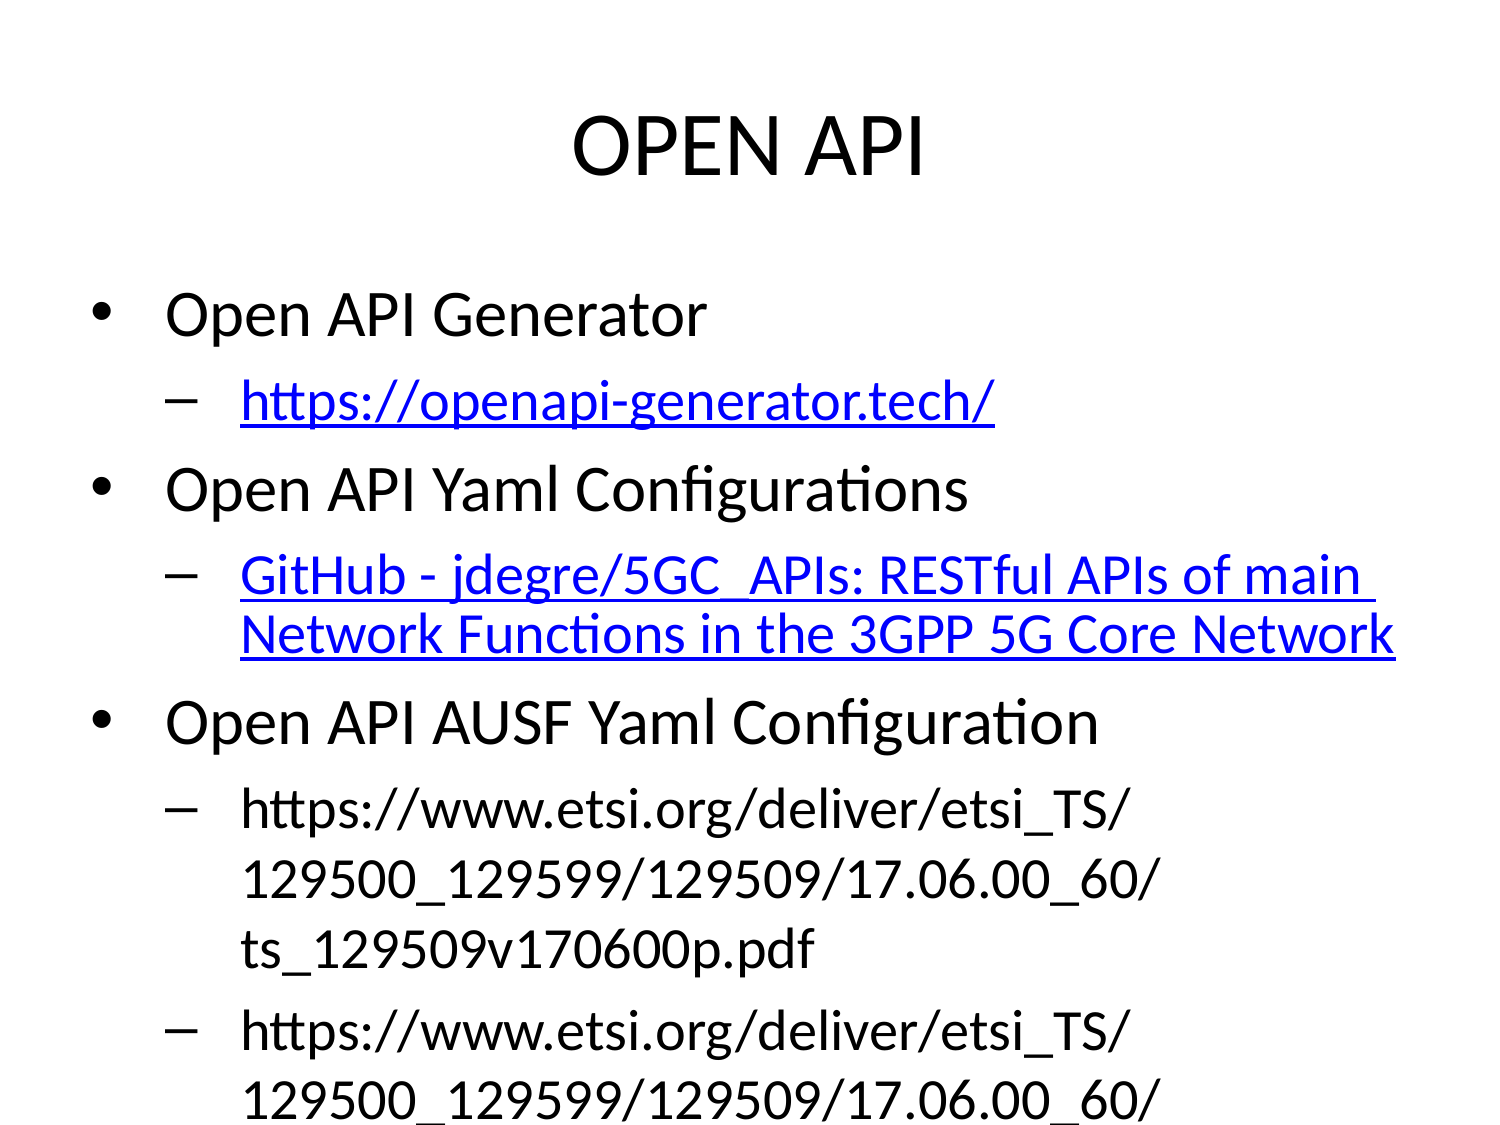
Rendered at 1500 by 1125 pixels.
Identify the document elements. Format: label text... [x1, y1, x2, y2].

list Open API Generator https://openapi-generator.tech/ Open API Yaml Configurations GitHub - jdegre/5GC_APIs: RESTful APIs of main Network Functions in the 3GPP 5G Core Network Open API AUSF Yaml Configuration https://www.etsi.org/deliver/etsi_TS/129500_129599/129509/17.06.00_60/ts_129509v170600p.pdf https://www.etsi.org/deliver/etsi_TS/129500_129599/129509/17.06.00_60/ts_129509v170600p0.zip [75, 262, 1425, 1005]
title OPEN API [75, 45, 1425, 233]
